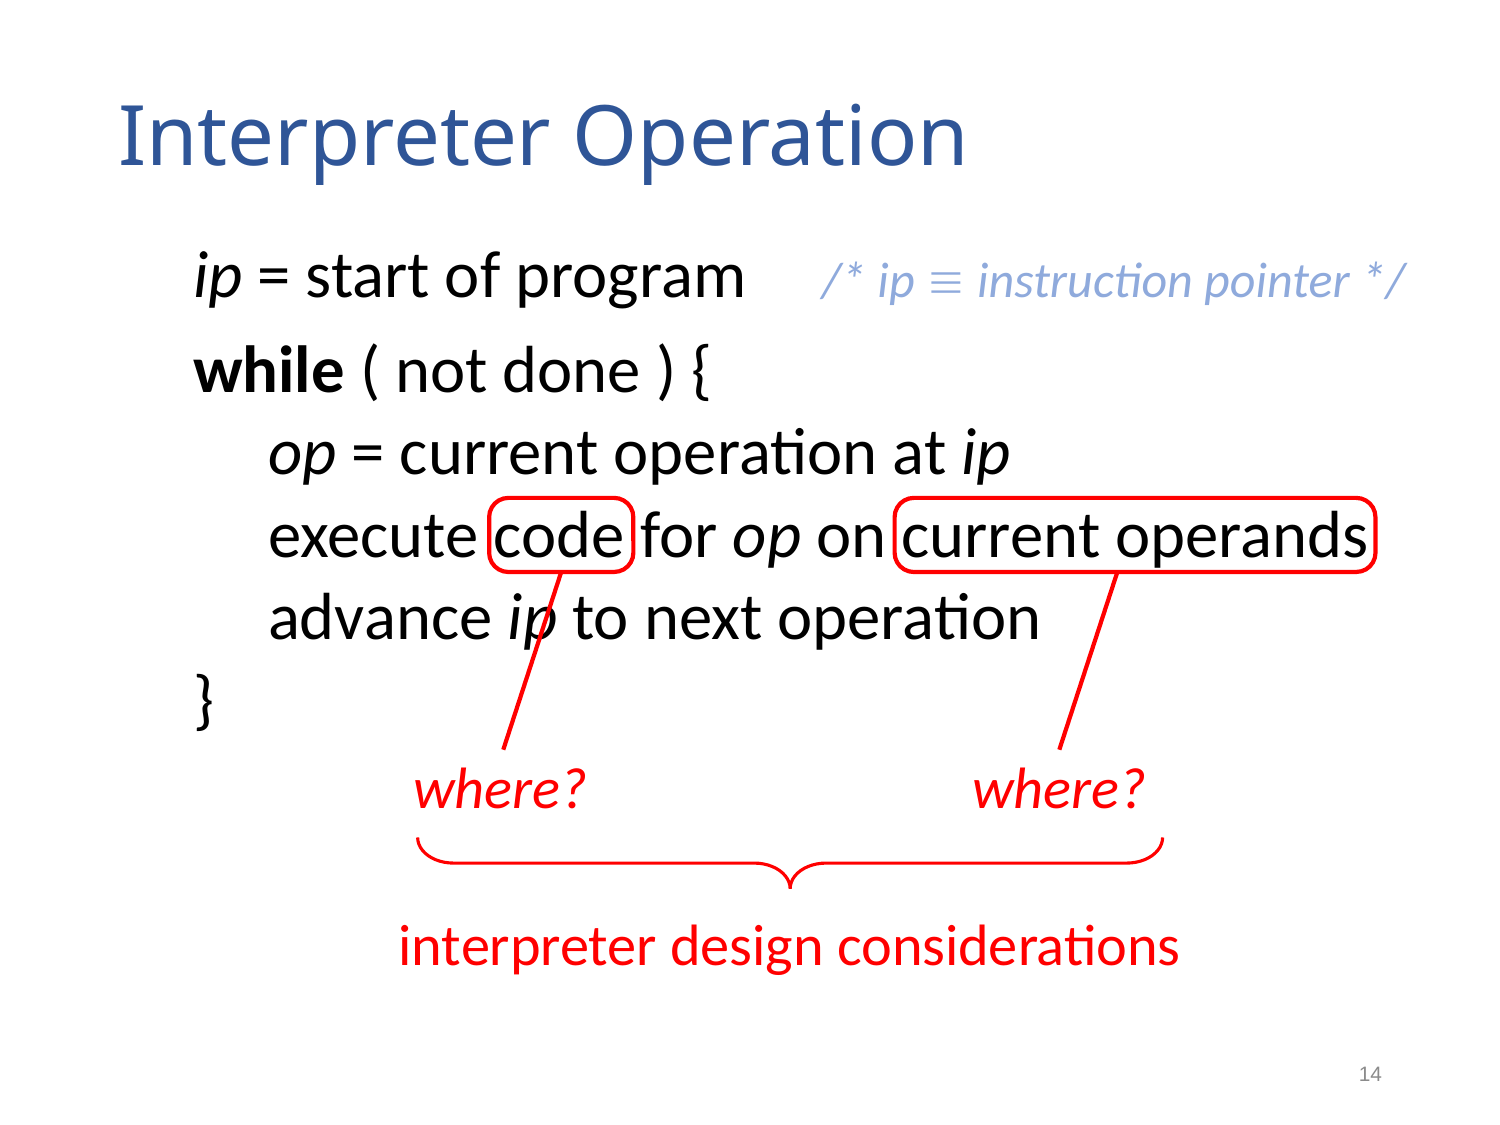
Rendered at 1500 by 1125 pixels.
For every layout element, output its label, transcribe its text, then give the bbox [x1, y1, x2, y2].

text_box where? [957, 749, 1162, 820]
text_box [1059, 571, 1118, 750]
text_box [503, 571, 562, 750]
text_box [488, 497, 634, 573]
text_box interpreter design considerations [384, 899, 1196, 984]
title Interpreter Operation [103, 59, 1397, 218]
text_box where? [398, 749, 603, 820]
slide_number 14 [1059, 1042, 1397, 1103]
text_box [894, 497, 1377, 573]
list ip = start of program /* ip  instruction pointer */ while ( not done ) { op = current operation at ip execute code for op on current operands advance ip to next operation } [103, 232, 1425, 1014]
text_box [417, 837, 1164, 889]
